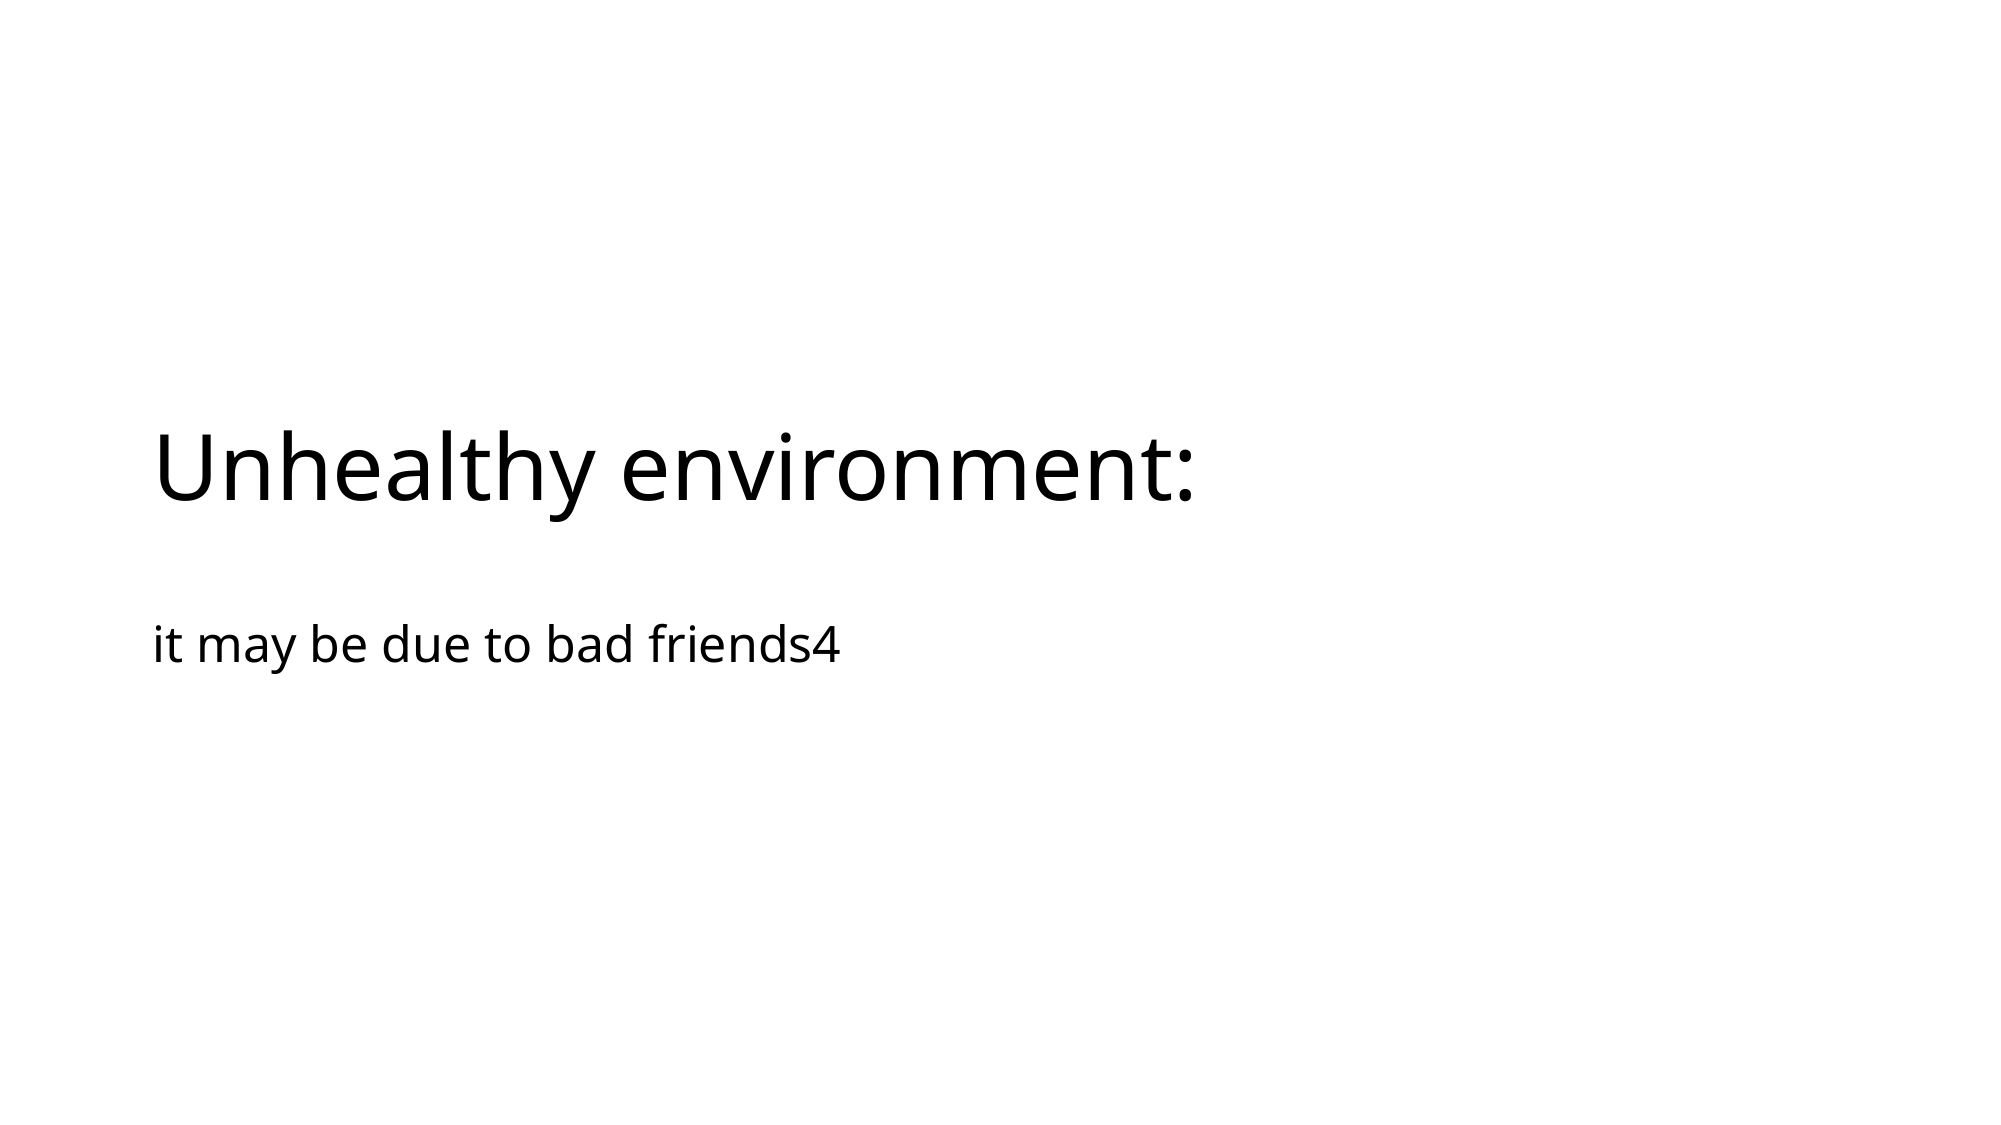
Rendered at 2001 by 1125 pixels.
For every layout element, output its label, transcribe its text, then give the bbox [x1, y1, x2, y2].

title Unhealthy environment: it may be due to bad friends4 [137, 59, 1868, 1036]
